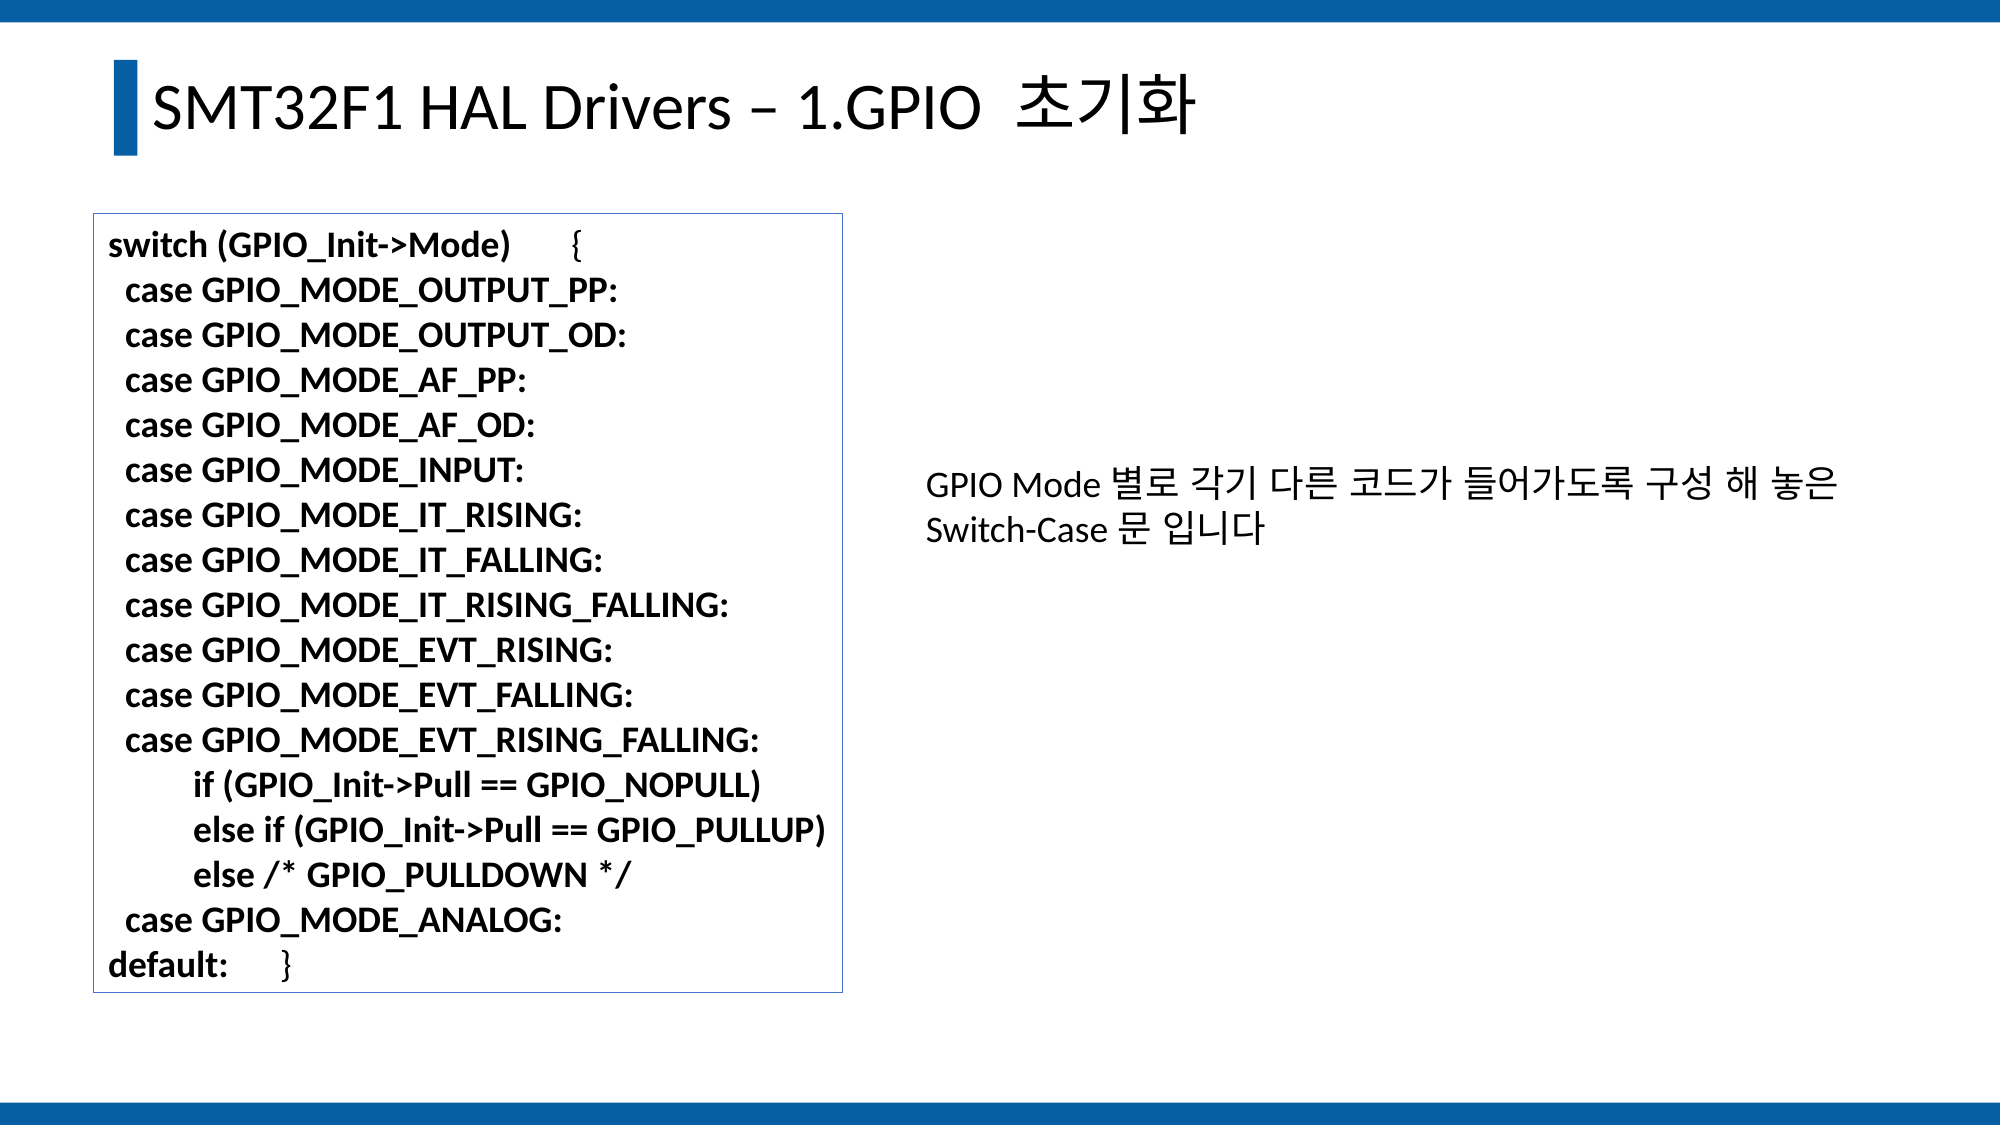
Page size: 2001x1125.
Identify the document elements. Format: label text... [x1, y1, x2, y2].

text_box GPIO Mode별로 각기 다른 코드가 들어가도록 구성 해 놓은 Switch-Case문 입니다 [911, 452, 1911, 557]
title SMT32F1 HAL Drivers – 1.GPIO 초기화 [137, 59, 1863, 156]
text_box switch (GPIO_Init->Mode) { case GPIO_MODE_OUTPUT_PP: case GPIO_MODE_OUTPUT_OD: case GPIO_MODE_AF_PP: case GPIO_MODE_AF_OD: case GPIO_MODE_INPUT: case GPIO_MODE_IT_RISING: case GPIO_MODE_IT_FALLING: case GPIO_MODE_IT_RISING_FALLING: case GPIO_MODE_EVT_RISING: case GPIO_MODE_EVT_FALLING: case GPIO_MODE_EVT_RISING_FALLING: if (GPIO_Init->Pull == GPIO_NOPULL) else if (GPIO_Init->Pull == GPIO_PULLUP) else /* GPIO_PULLDOWN */ case GPIO_MODE_ANALOG: default: } [93, 213, 843, 993]
